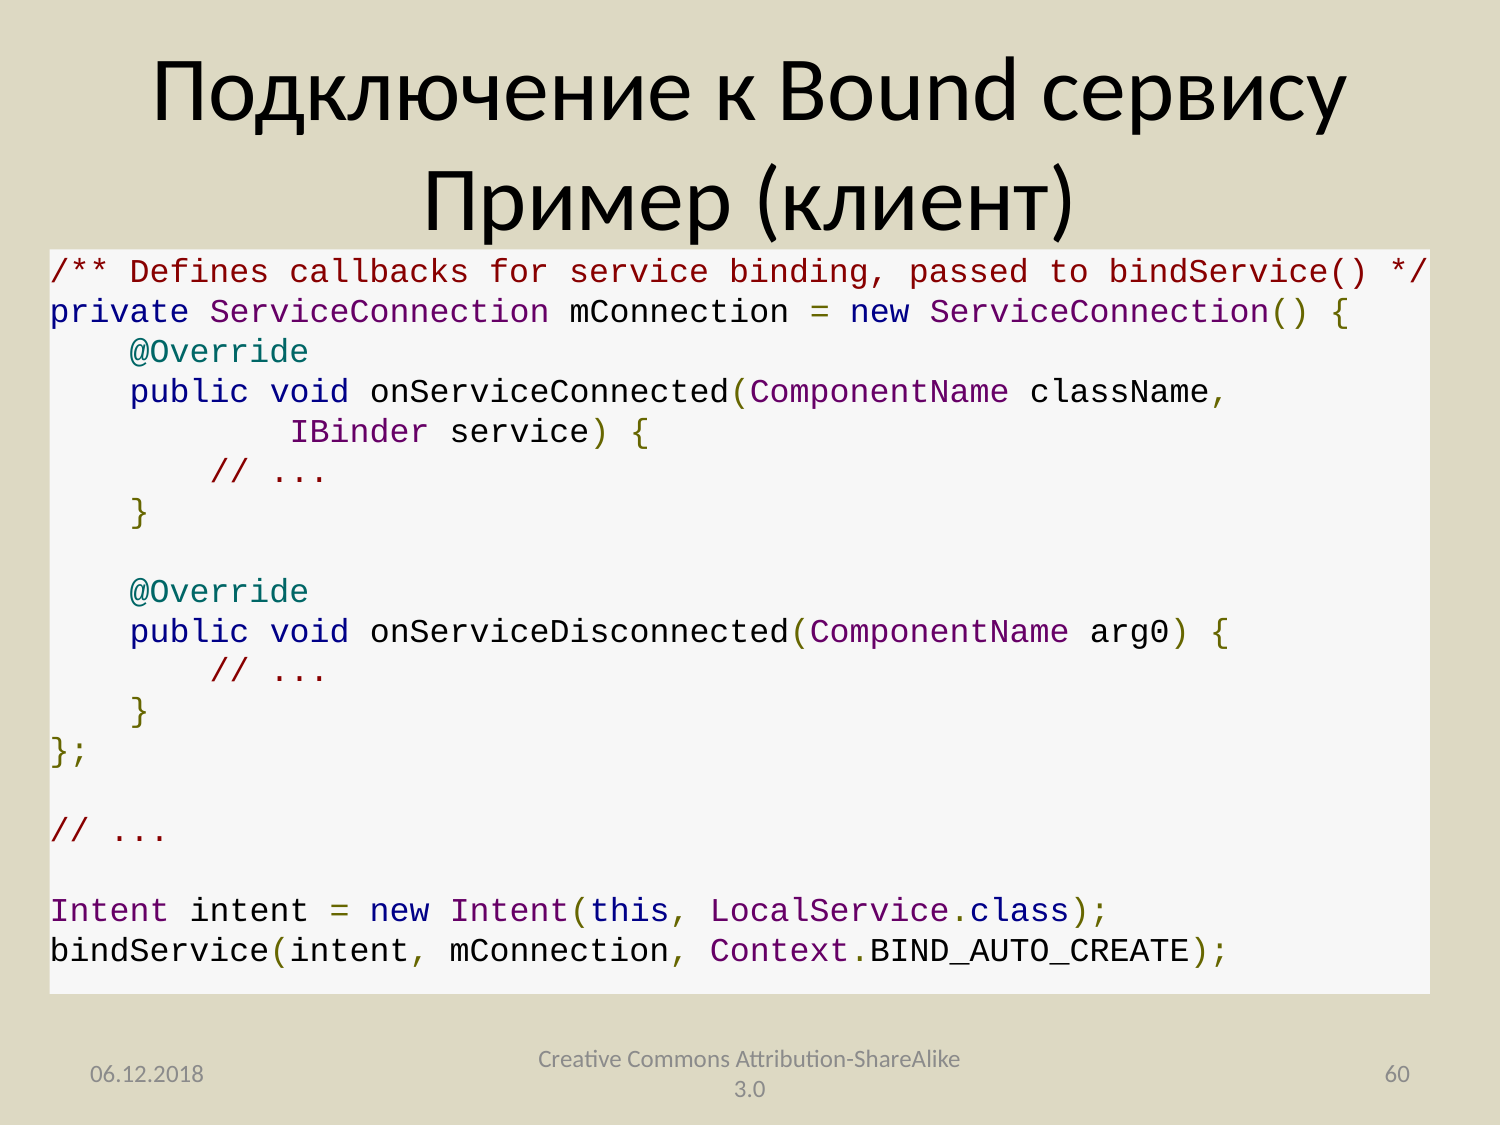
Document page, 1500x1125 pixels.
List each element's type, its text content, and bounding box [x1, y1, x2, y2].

footer Creative Commons Attribution-ShareAlike 3.0 [512, 1042, 988, 1103]
text_box /** Defines callbacks for service binding, passed to bindService() */ private ServiceConnection mConnection = new ServiceConnection() { @Override public void onServiceConnected(ComponentName className, IBinder service) { // ... } @Override public void onServiceDisconnected(ComponentName arg0) { // ... } }; // ... Intent intent = new Intent(this, LocalService.class); bindService(intent, mConnection, Context.BIND_AUTO_CREATE); [49, 249, 1430, 994]
title Подключение к Bound сервису Пример (клиент) [74, 44, 1426, 233]
slide_number 60 [1074, 1042, 1425, 1103]
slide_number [75, 1042, 425, 1103]
